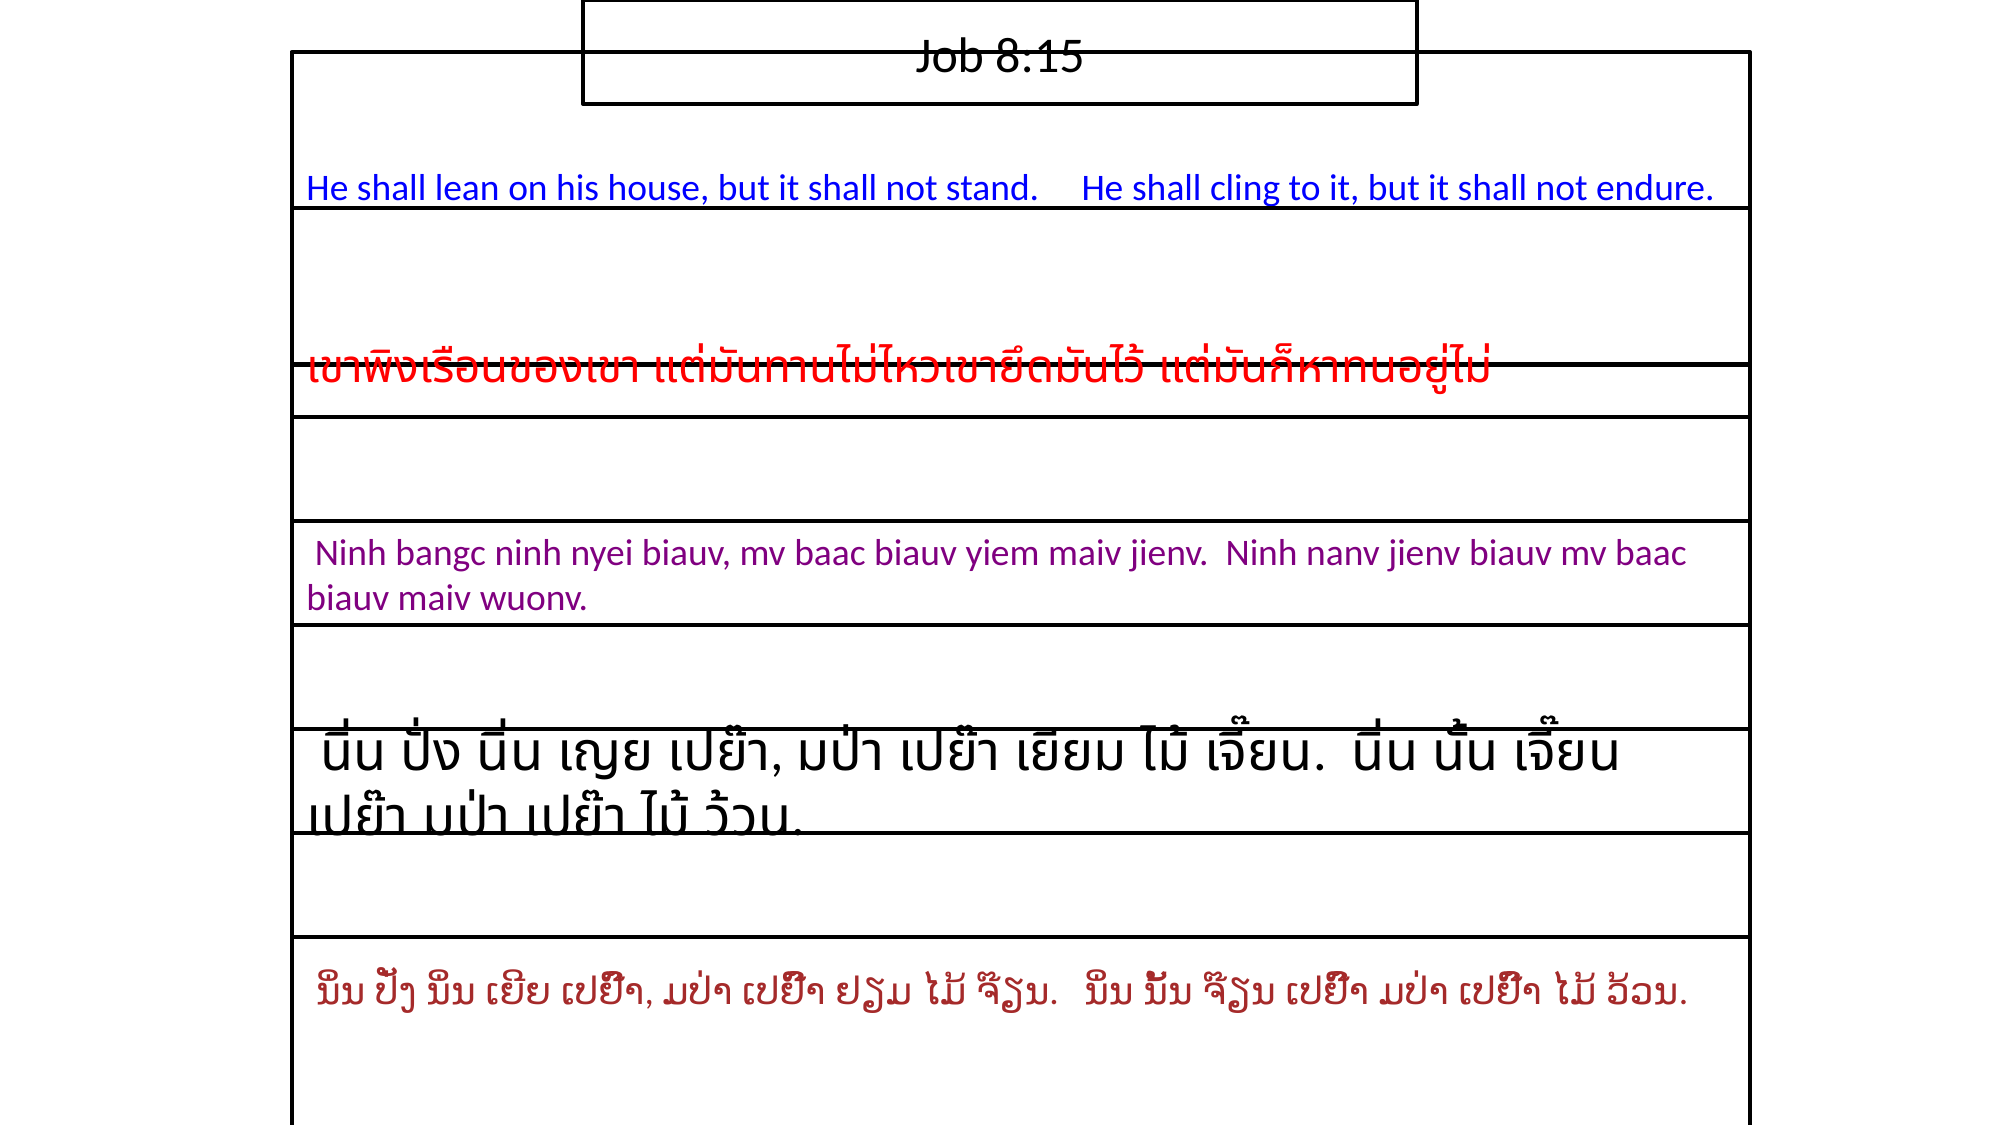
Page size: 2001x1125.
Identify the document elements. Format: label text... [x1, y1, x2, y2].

text_box ນິ່ນ ປັ່ງ ນິ່ນ ເຍີຍ ເປຢົ໊າ, ມປ່າ ເປຢົ໊າ ຢຽມ ໄມ້ ຈ໊ຽນ. ນິ່ນ ນັ້ນ ຈ໊ຽນ ເປຢົ໊າ ມປ່າ ເປຢົ໊າ ໄມ້ ວ້ວນ. [290, 831, 1752, 1125]
text_box Ninh bangc ninh nyei biauv, mv baac biauv yiem maiv jienv. Ninh nanv jienv biauv mv baac biauv maiv wuonv. [290, 415, 1752, 623]
text_box นิ่น ปั่ง นิ่น เญย เปย๊า, มป่า เปย๊า เยียม ไม้ เจี๊ยน. นิ่น นั้น เจี๊ยน เปย๊า มป่า เปย๊า ไม้ ว้วน. [290, 623, 1752, 831]
text_box เขา​พิง​เรือน​ของ​เขา แต่​มัน​ทาน​ไม่​ไหวเขา​ยึด​มัน​ไว้ แต่​มัน​ก็​หา​ทน​อยู่​ไม่ [290, 206, 1752, 415]
text_box Job 8:15 [581, 0, 1419, 50]
text_box He shall lean on his house, but it shall not stand. He shall cling to it, but it shall not endure. [290, 50, 1752, 206]
